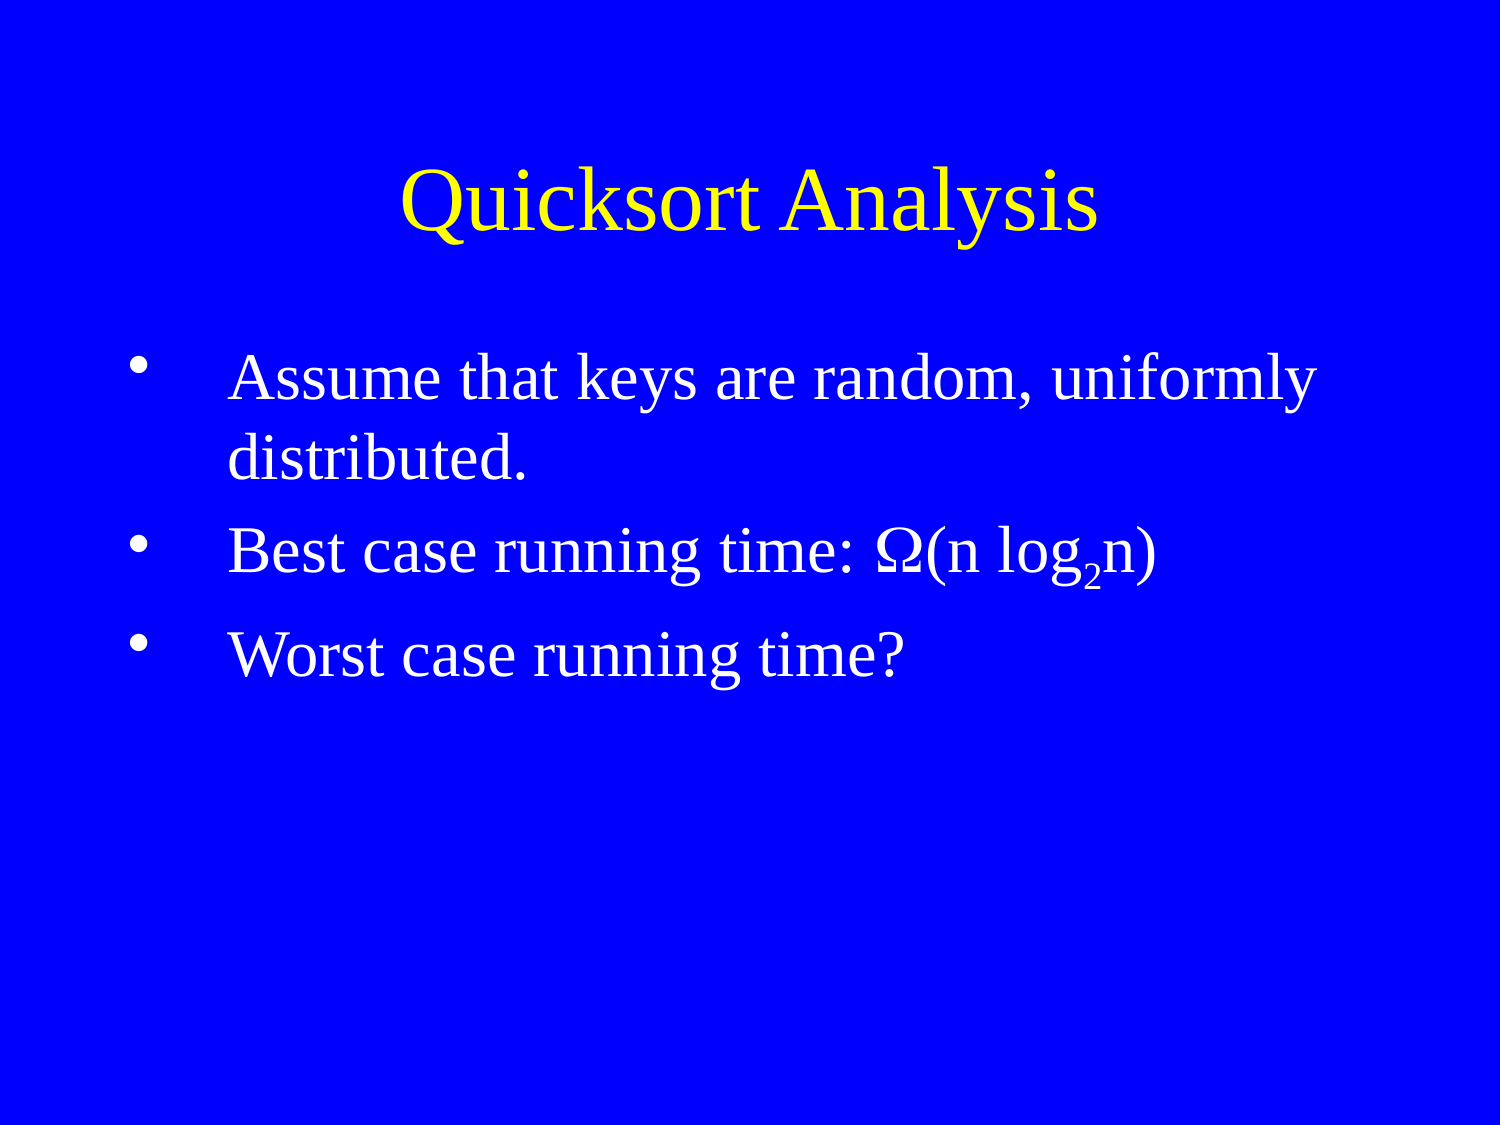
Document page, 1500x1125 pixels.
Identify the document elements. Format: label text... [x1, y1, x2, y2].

title Quicksort Analysis [112, 99, 1388, 288]
list Assume that keys are random, uniformly distributed. Best case running time: (n log2n) Worst case running time? [112, 324, 1388, 1000]
